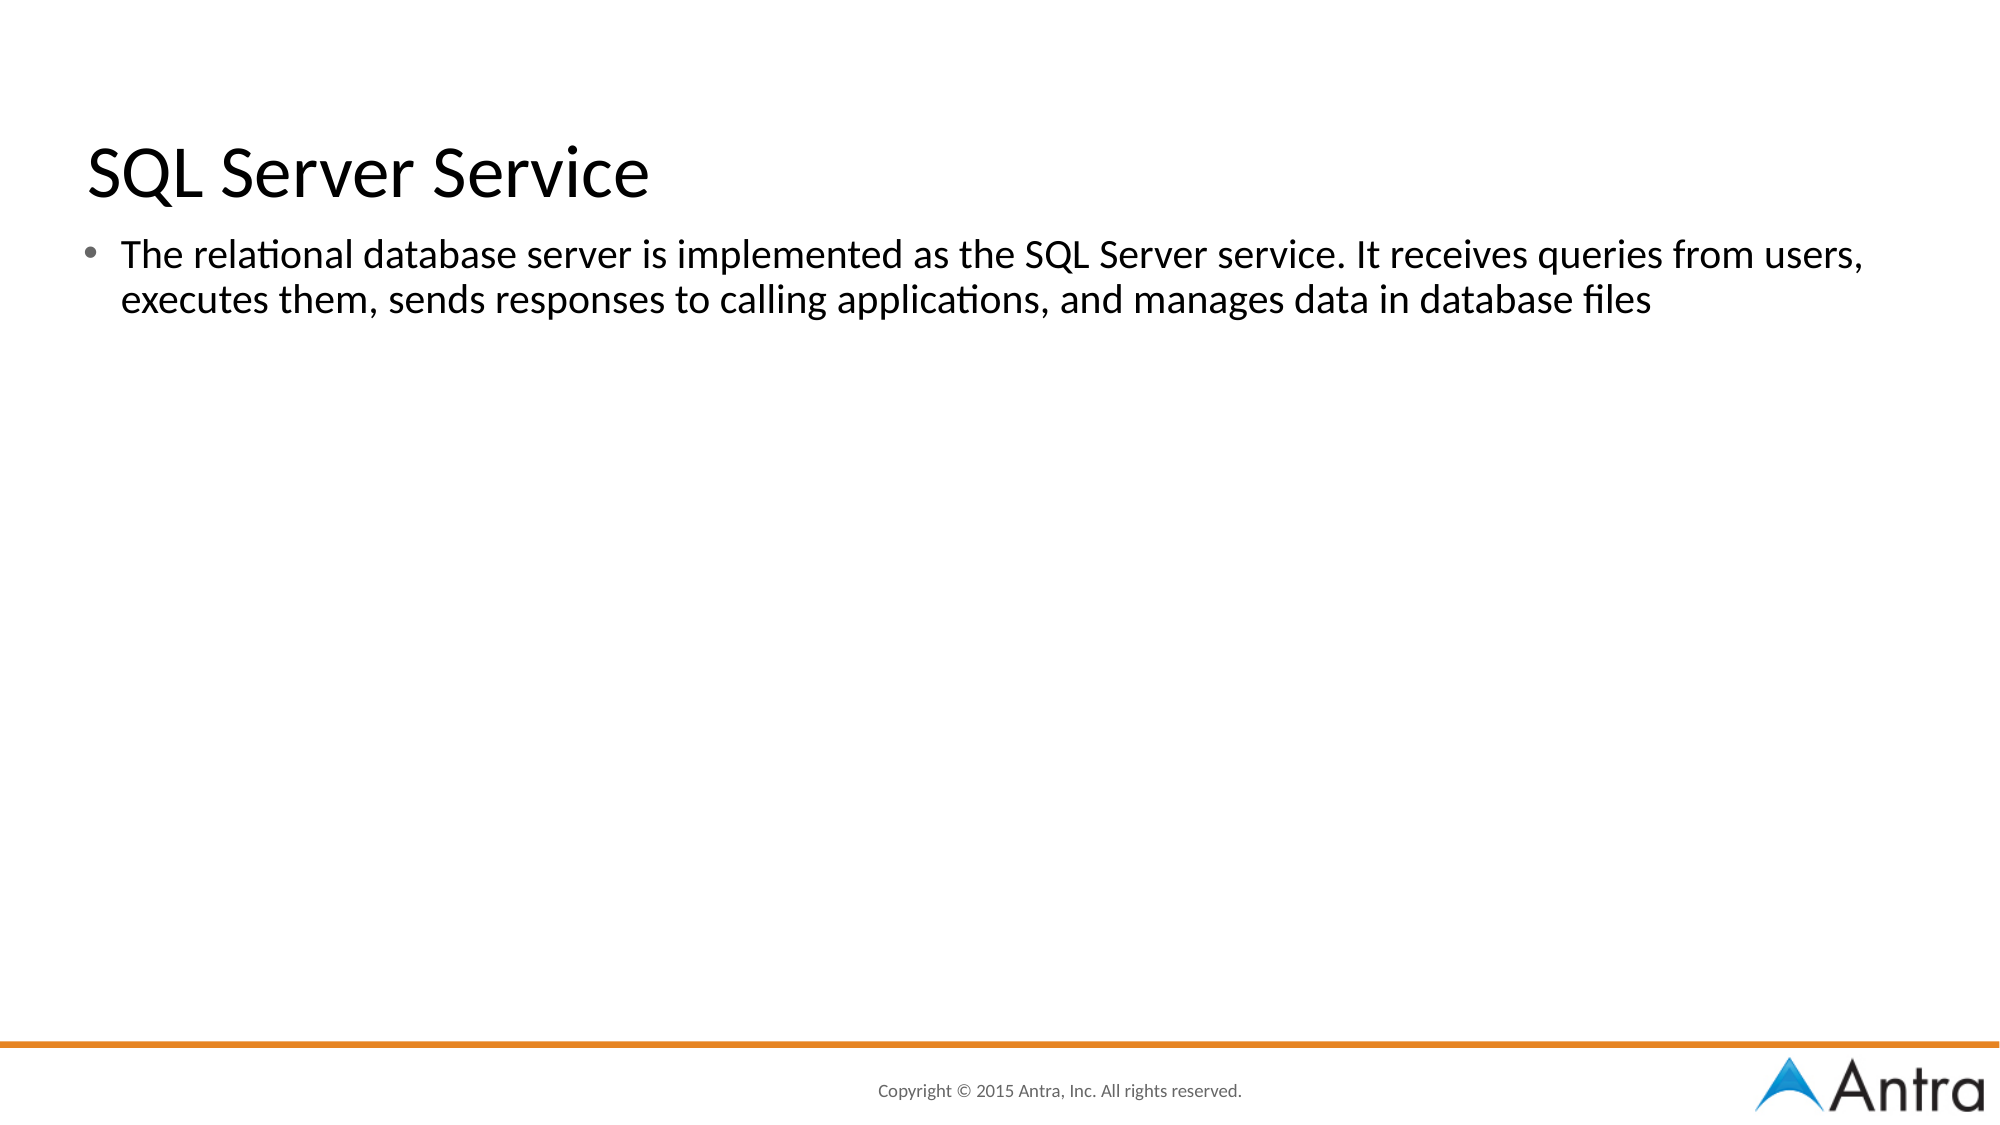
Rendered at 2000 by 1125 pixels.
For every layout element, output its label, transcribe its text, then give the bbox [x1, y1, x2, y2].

picture [1744, 1048, 1994, 1122]
list The relational database server is implemented as the SQL Server service. It receives queries from users, executes them, sends responses to calling applications, and manages data in database files [83, 232, 1960, 428]
title SQL Server Service [87, 66, 1913, 213]
